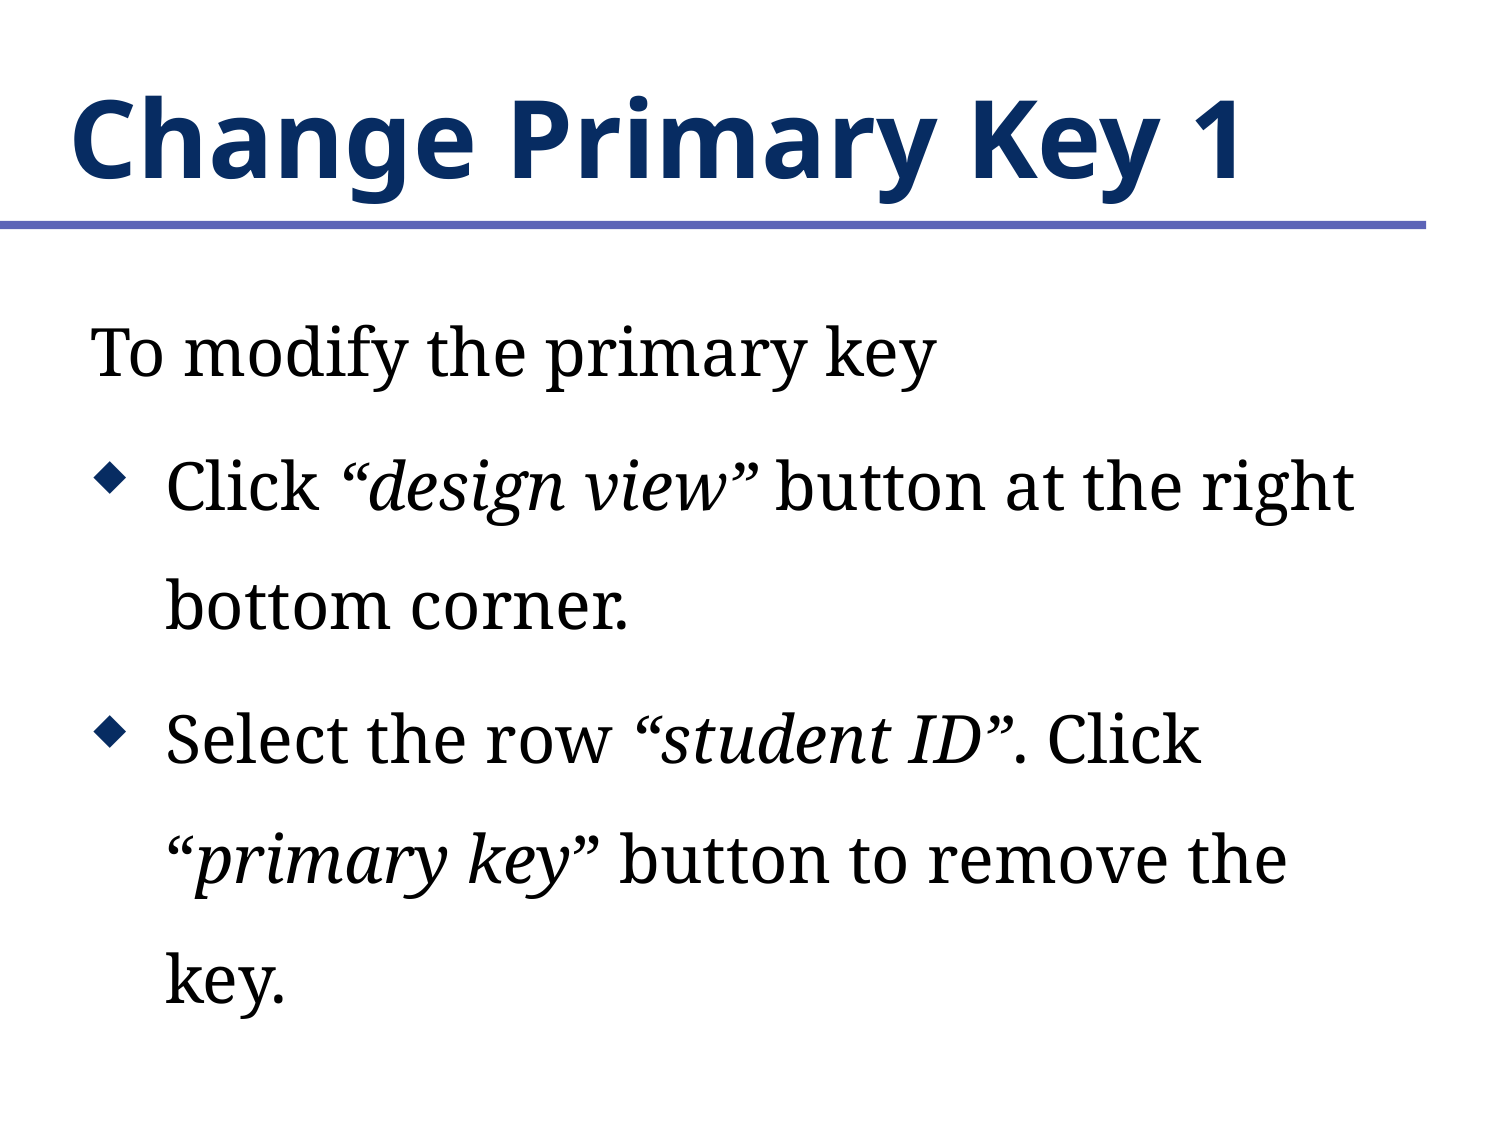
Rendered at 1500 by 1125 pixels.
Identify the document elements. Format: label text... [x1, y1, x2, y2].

list To modify the primary key Click “design view” button at the right bottom corner. Select the row “student ID”. Click “primary key” button to remove the key. [75, 262, 1425, 1005]
title Change Primary Key 1 [53, 90, 1404, 209]
